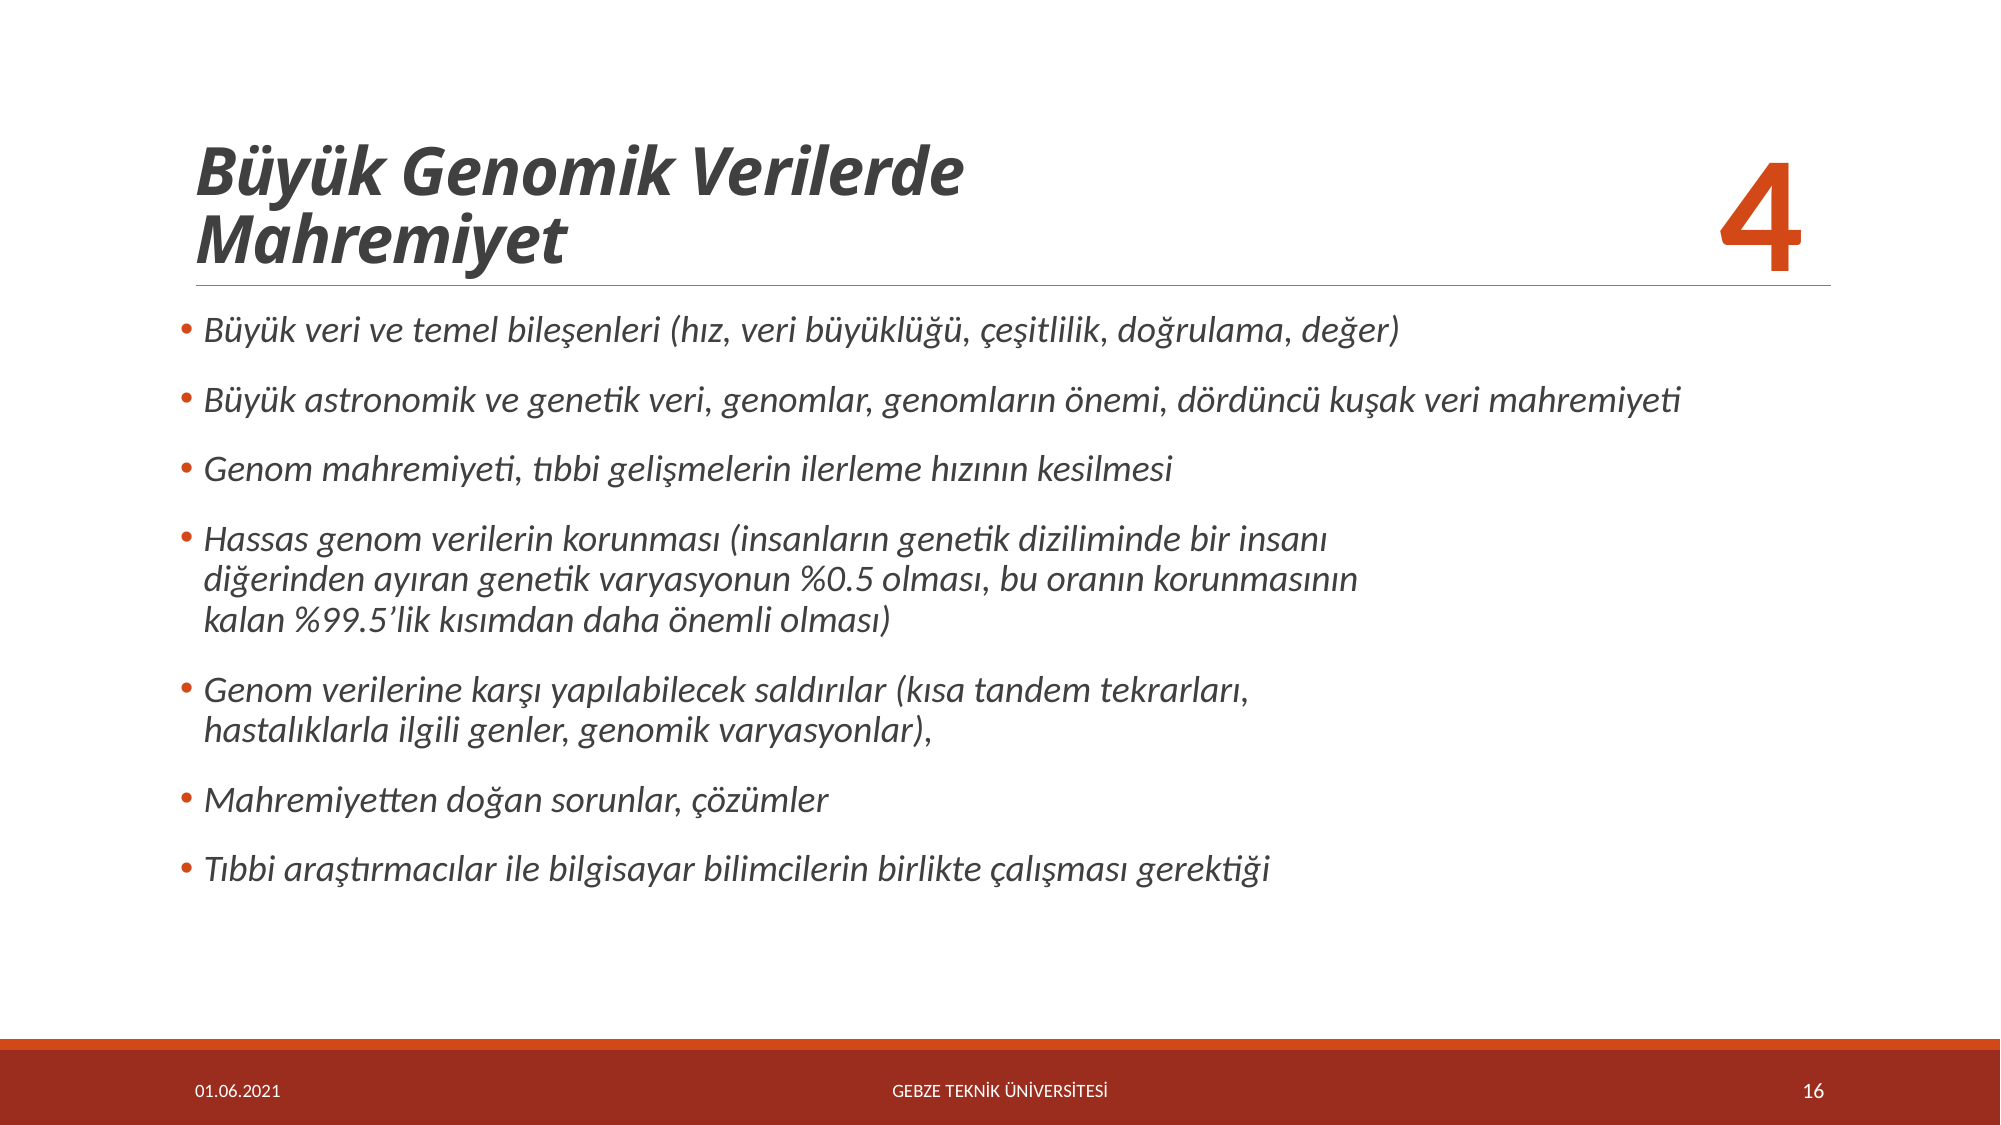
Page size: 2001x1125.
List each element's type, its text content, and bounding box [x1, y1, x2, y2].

title Büyük Genomik Verilerde Mahremiyet [180, 47, 1830, 285]
list Büyük veri ve temel bileşenleri (hız, veri büyüklüğü, çeşitlilik, doğrulama, değer) Büyük astronomik ve genetik veri, genomlar, genomların önemi, dördüncü kuşak veri mahremiyeti Genom mahremiyeti, tıbbi gelişmelerin ilerleme hızının kesilmesi Hassas genom verilerin korunması (insanların genetik diziliminde bir insanı diğerinden ayıran genetik varyasyonun %0.5 olması, bu oranın korunmasının kalan %99.5’lik kısımdan daha önemli olması) Genom verilerine karşı yapılabilecek saldırılar (kısa tandem tekrarları, hastalıklarla ilgili genler, genomik varyasyonlar), Mahremiyetten doğan sorunlar, çözümler Tıbbi araştırmacılar ile bilgisayar bilimcilerin birlikte çalışması gerektiği [180, 302, 1830, 963]
footer GEBZE TEKNİK ÜNİVERSİTESİ [604, 1059, 1396, 1120]
slide_number 16 [1624, 1059, 1840, 1120]
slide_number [180, 1059, 586, 1120]
text_box 4 [1705, 97, 1820, 312]
